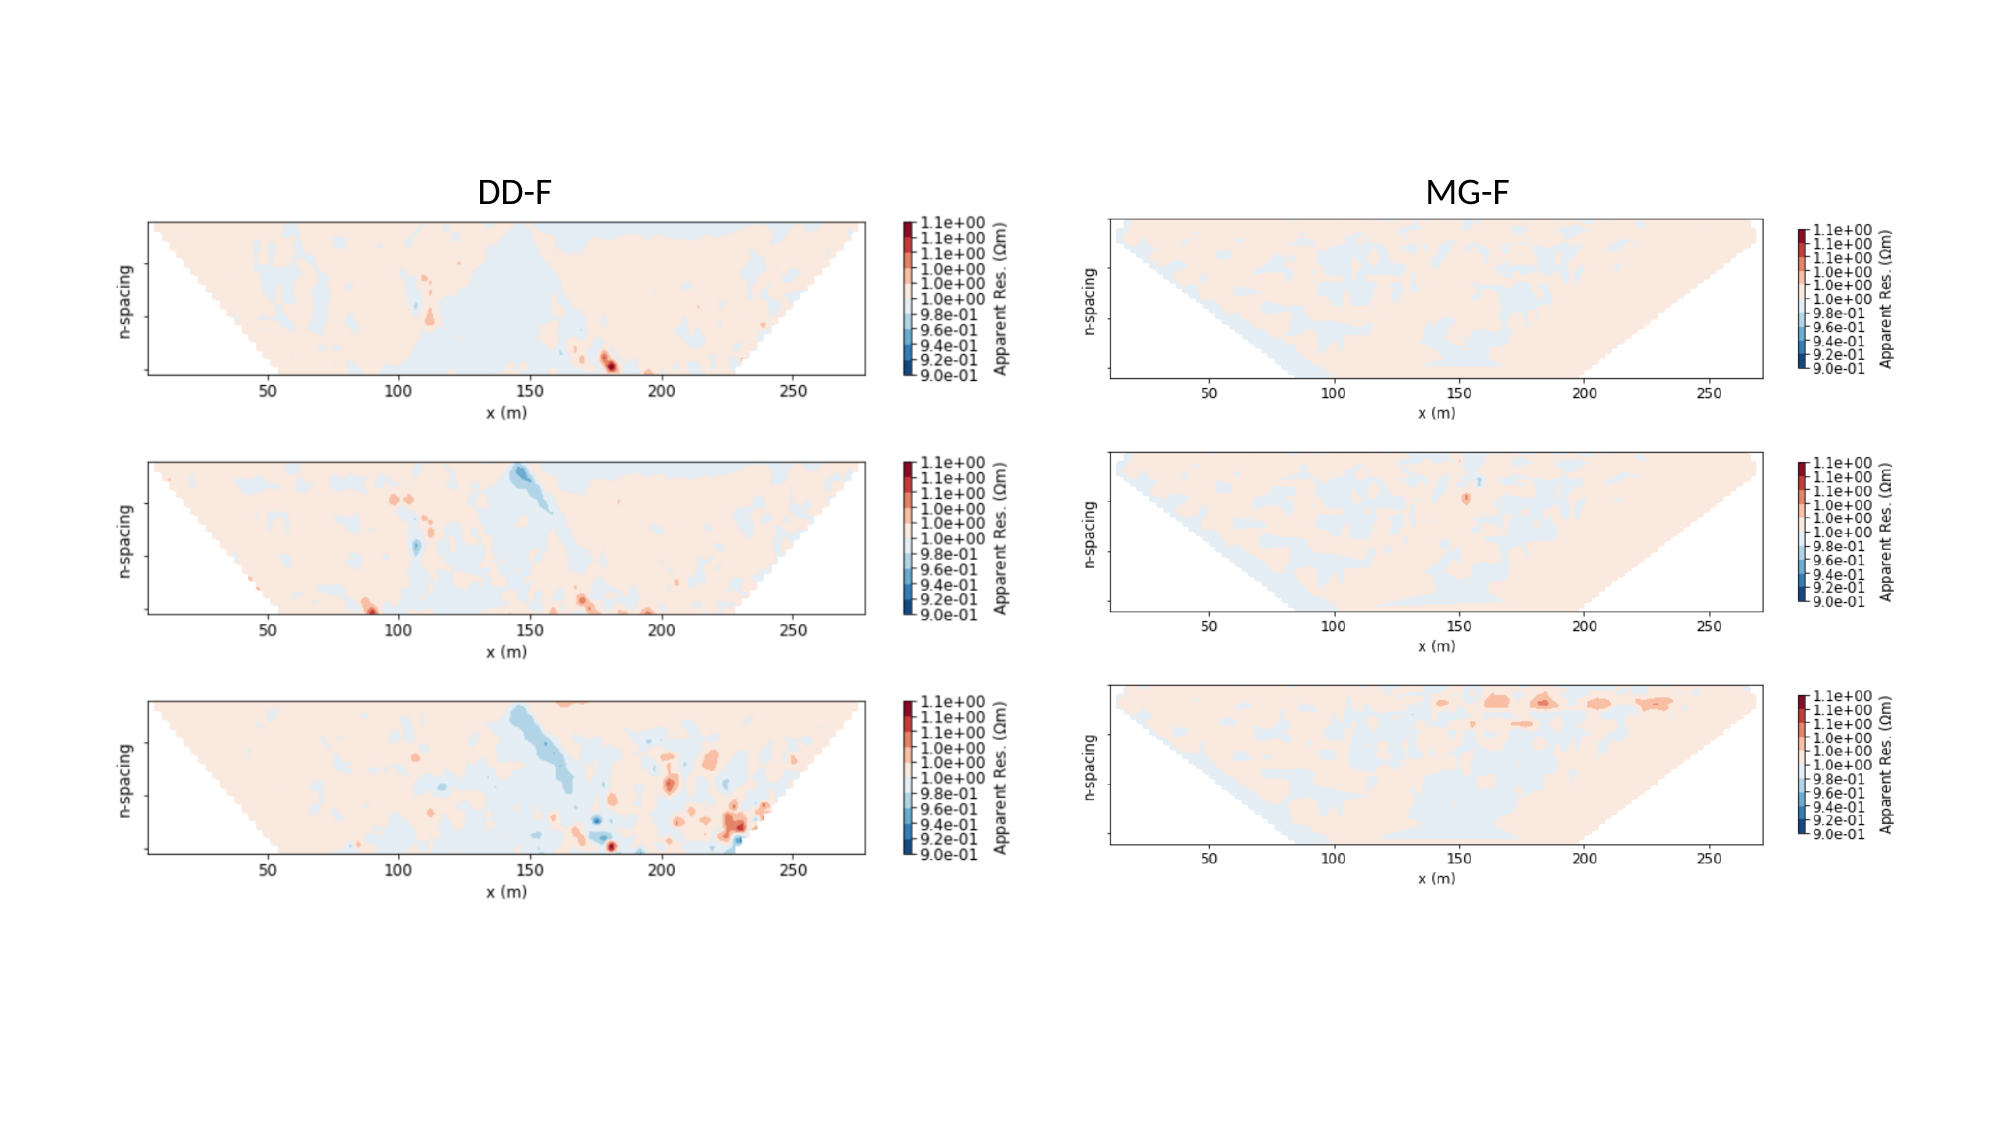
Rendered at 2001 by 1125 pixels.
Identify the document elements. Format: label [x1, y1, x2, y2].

text_box [91, 159, 1909, 918]
